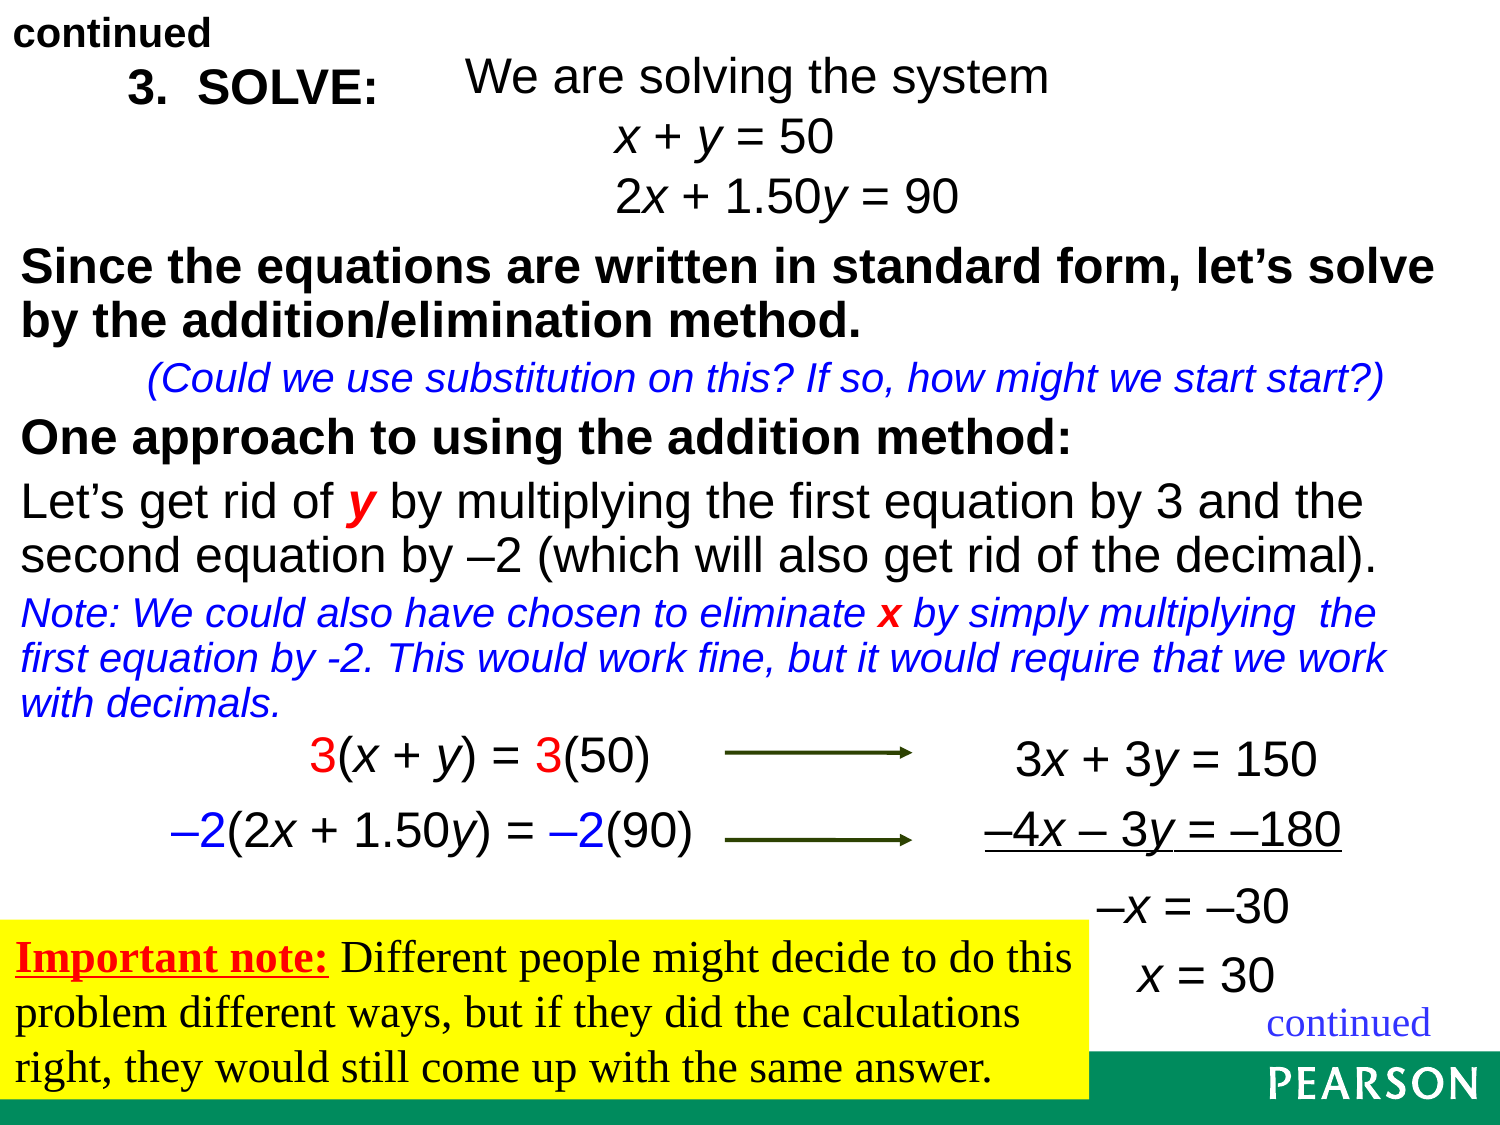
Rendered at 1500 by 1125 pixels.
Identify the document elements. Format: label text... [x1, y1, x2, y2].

text_box continued [0, 0, 788, 81]
text_box 3x + 3y = 150 [999, 719, 1413, 794]
text_box 3(x + y) = 3(50) [294, 715, 672, 790]
text_box 3. SOLVE: [112, 81, 449, 122]
text_box x = 30 [1090, 934, 1307, 1010]
text_box –x = –30 [1082, 865, 1370, 941]
text_box Since the equations are written in standard form, let’s solve by the addition/elimination method. (Could we use substitution on this? If so, how might we start start?) One approach to using the addition method: Let’s get rid of y by multiplying the first equation by 3 and the second equation by –2 (which will also get rid of the decimal). Note: We could also have chosen to eliminate x by simply multiplying the first equation by -2. This would work fine, but it would require that we work with decimals. [5, 232, 1461, 734]
text_box –4x – 3y = –180 [969, 789, 1358, 864]
text_box continued [1251, 987, 1447, 1053]
text_box [724, 746, 913, 759]
text_box –2(2x + 1.50y) = –2(90) [156, 790, 738, 865]
text_box We are solving the system x + y = 50 2x + 1.50y = 90 [449, 35, 1500, 231]
text_box Important note: Different people might decide to do this problem different ways, but if they did the calculations right, they would still come up with the same answer. [0, 919, 1090, 1100]
text_box [724, 833, 913, 847]
